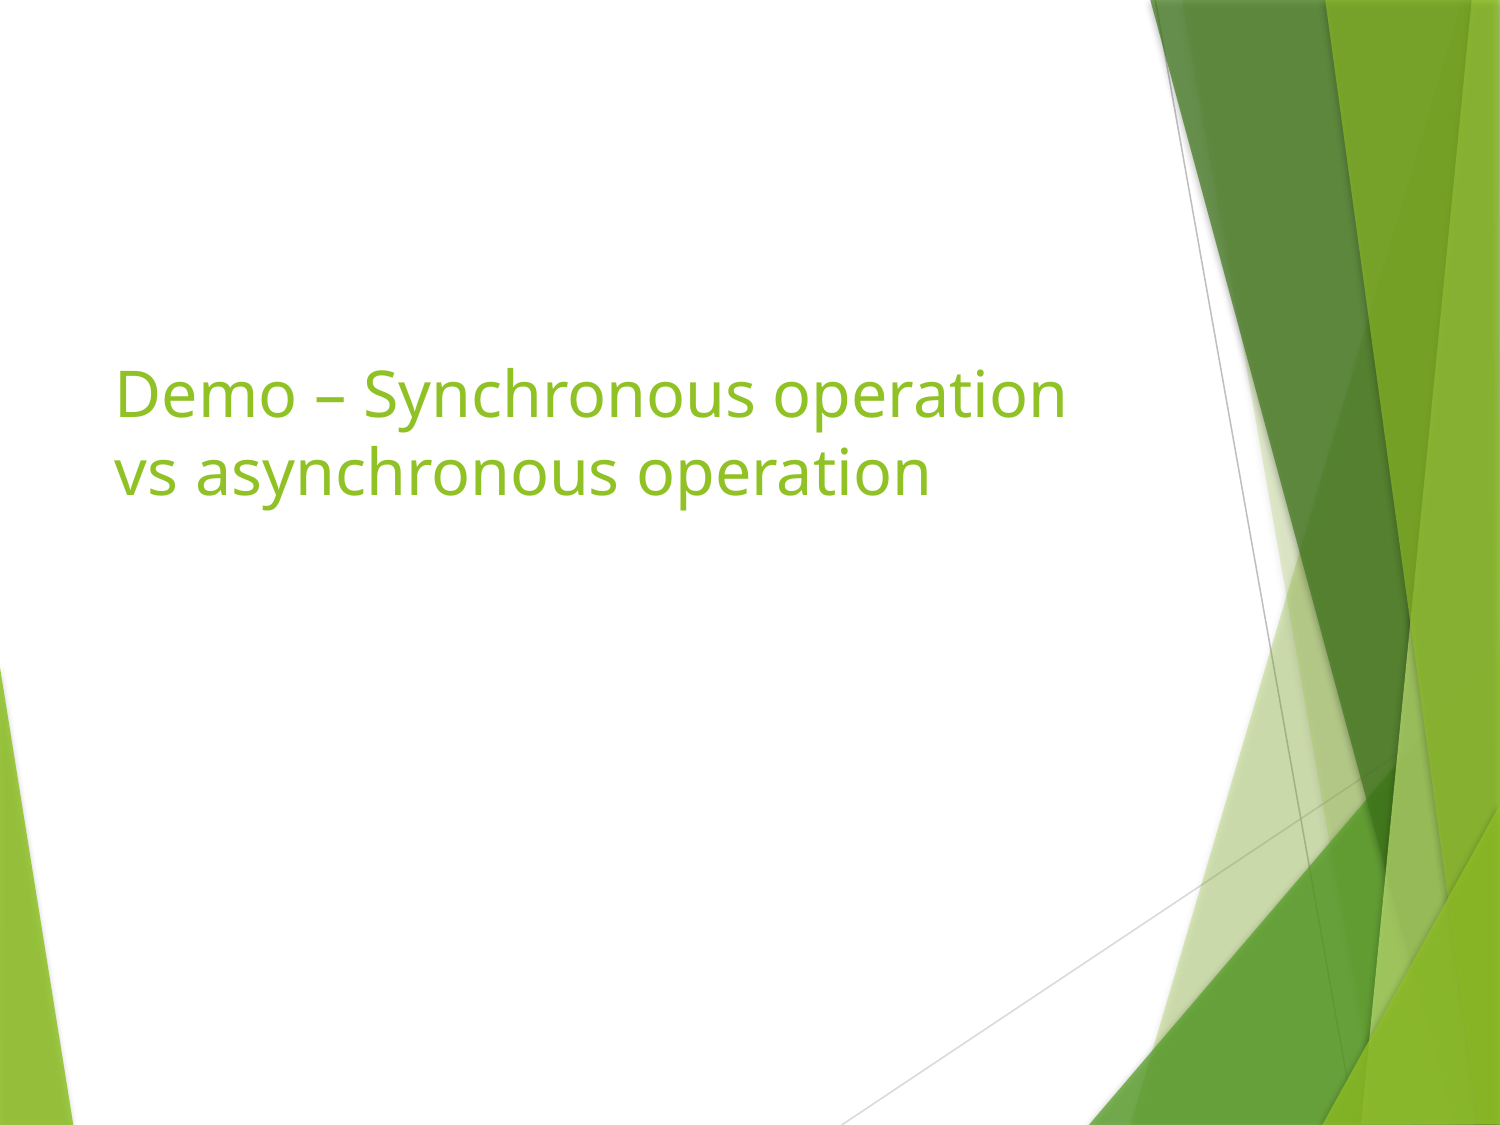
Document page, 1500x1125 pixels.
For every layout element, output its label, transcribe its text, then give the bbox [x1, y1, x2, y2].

title Demo – Synchronous operation vs asynchronous operation [99, 345, 1142, 563]
